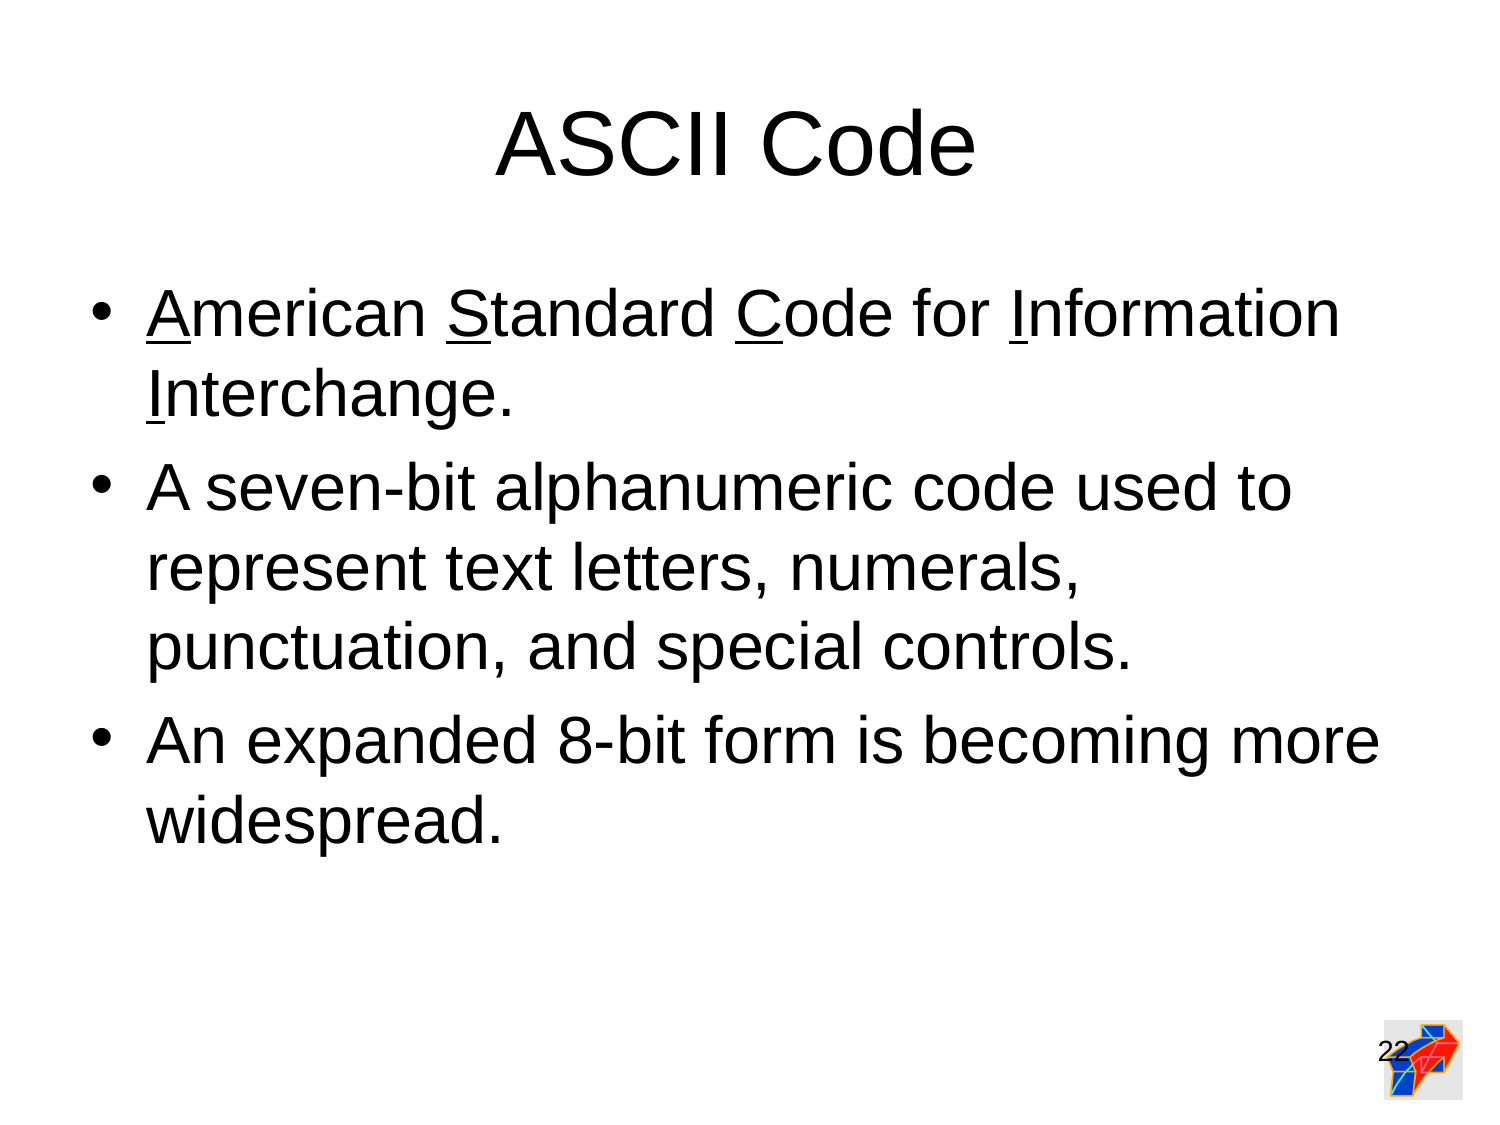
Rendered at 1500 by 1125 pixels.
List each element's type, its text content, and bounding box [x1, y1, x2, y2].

title ASCII Code [75, 45, 1425, 233]
picture [1384, 1020, 1463, 1100]
text_box ‹#› [1074, 1024, 1425, 1103]
list American Standard Code for Information Interchange. A seven-bit alphanumeric code used to represent text letters, numerals, punctuation, and special controls. An expanded 8-bit form is becoming more widespread. [75, 262, 1425, 1005]
